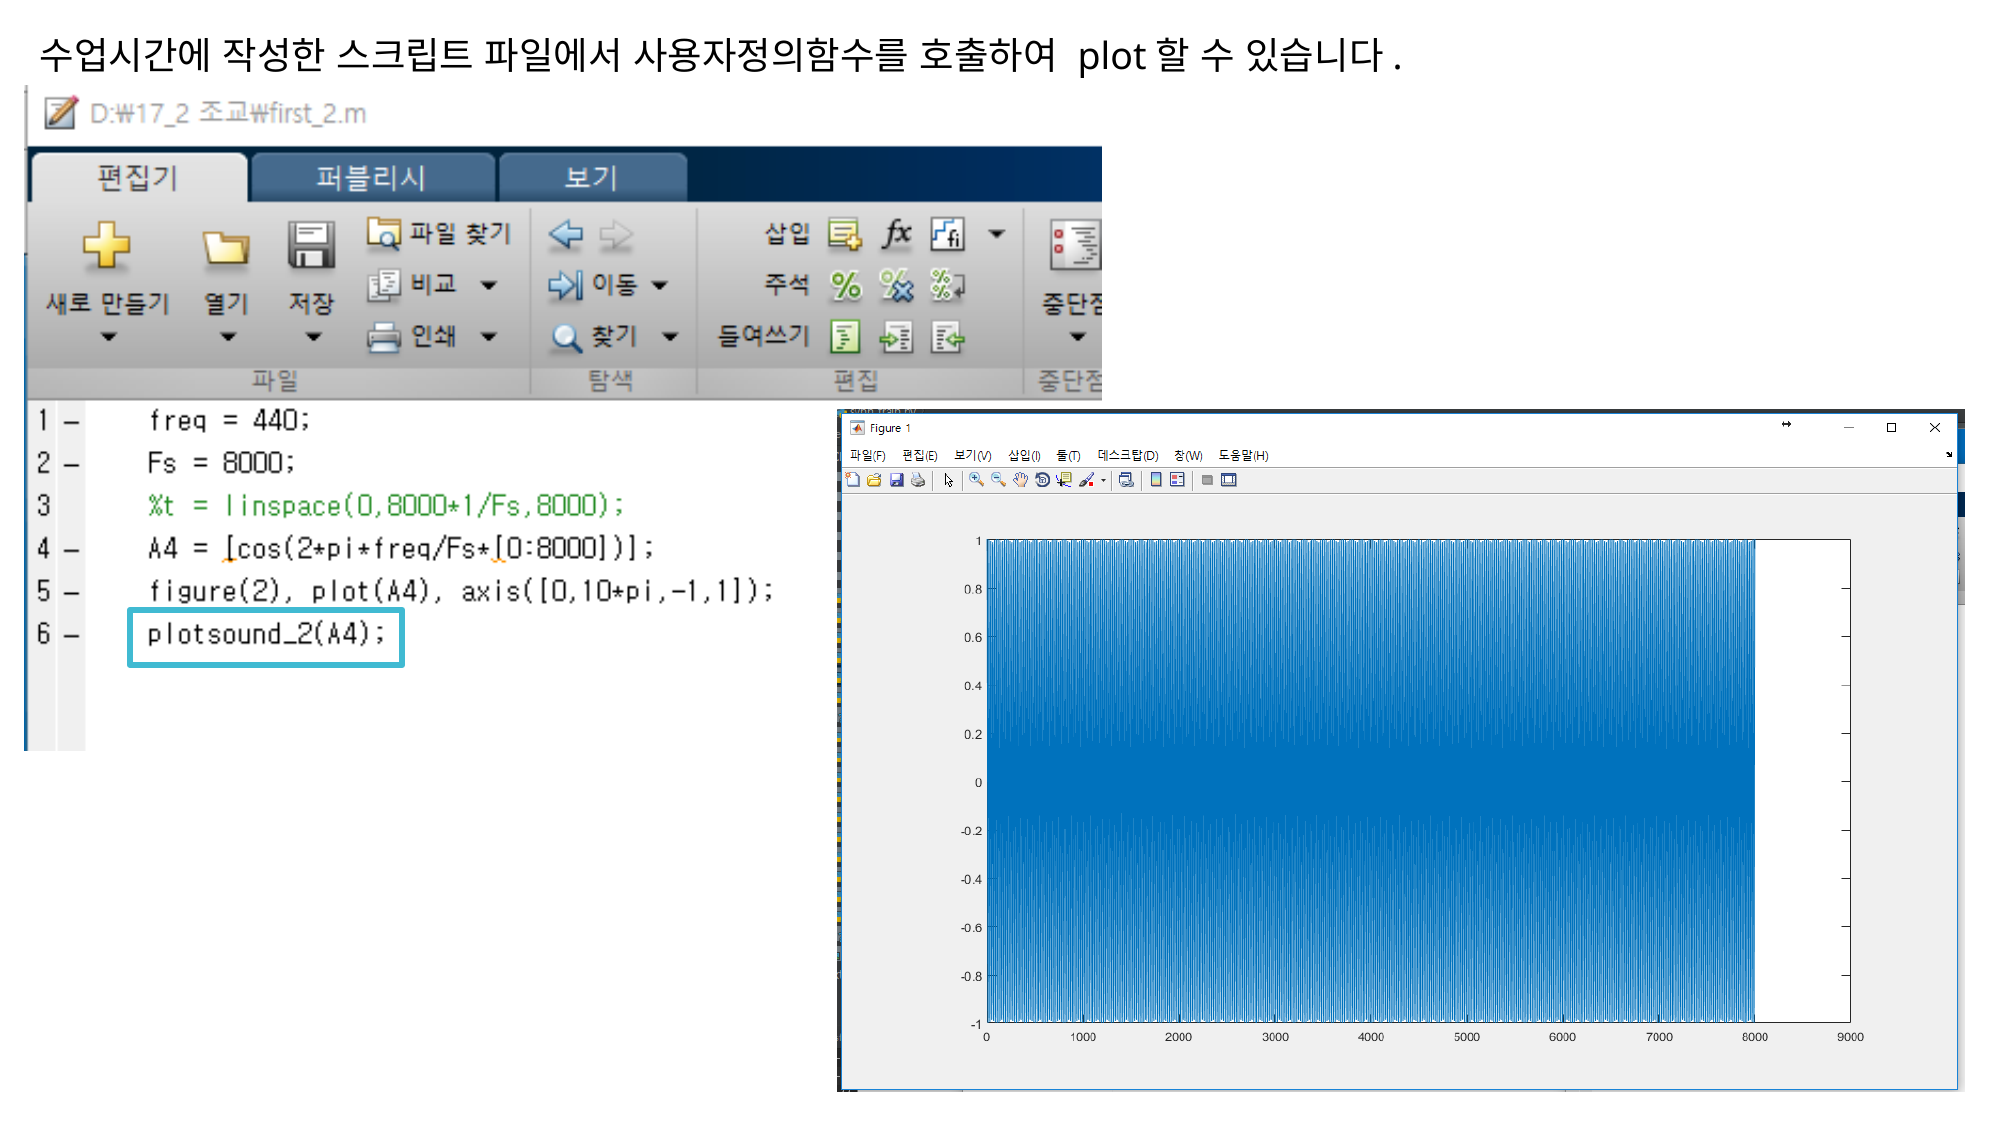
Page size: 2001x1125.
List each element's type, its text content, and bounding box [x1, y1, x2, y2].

picture [24, 85, 1966, 1093]
text_box 수업시간에 작성한 스크립트 파일에서 사용자정의함수를 호출하여 plot할 수 있습니다. [24, 24, 1965, 85]
